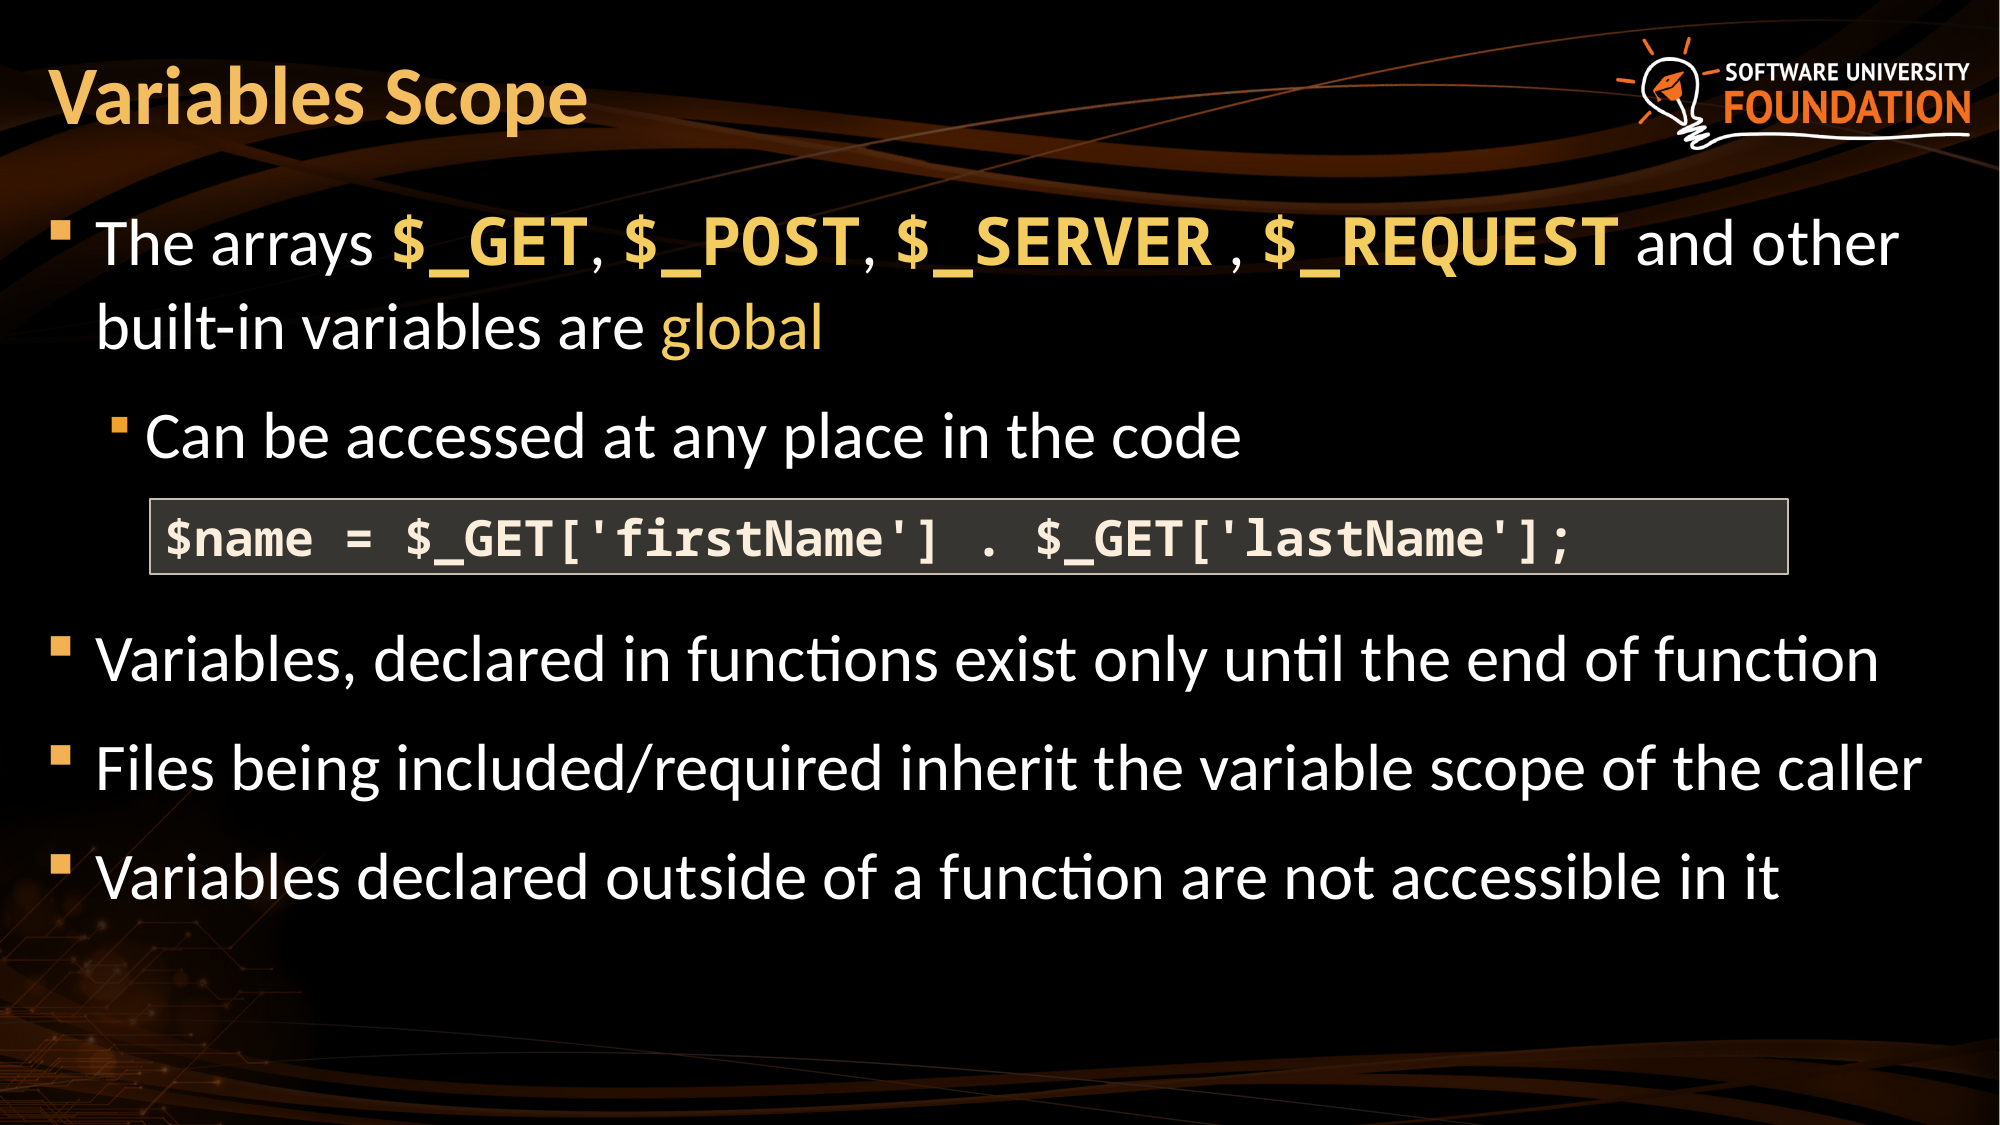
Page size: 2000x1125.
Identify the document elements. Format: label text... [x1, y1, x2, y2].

title Variables Scope [30, 6, 1602, 188]
picture [0, 0, 2000, 1125]
text_box $name = $_GET['firstName'] . $_GET['lastName']; [149, 499, 1788, 574]
list The arrays $_GET, $_POST, $_SERVER , $_REQUEST and other built-in variables are global Can be accessed at any place in the code Variables, declared in functions exist only until the end of function Files being included/required inherit the variable scope of the caller Variables declared outside of a function are not accessible in it [27, 188, 1965, 1088]
